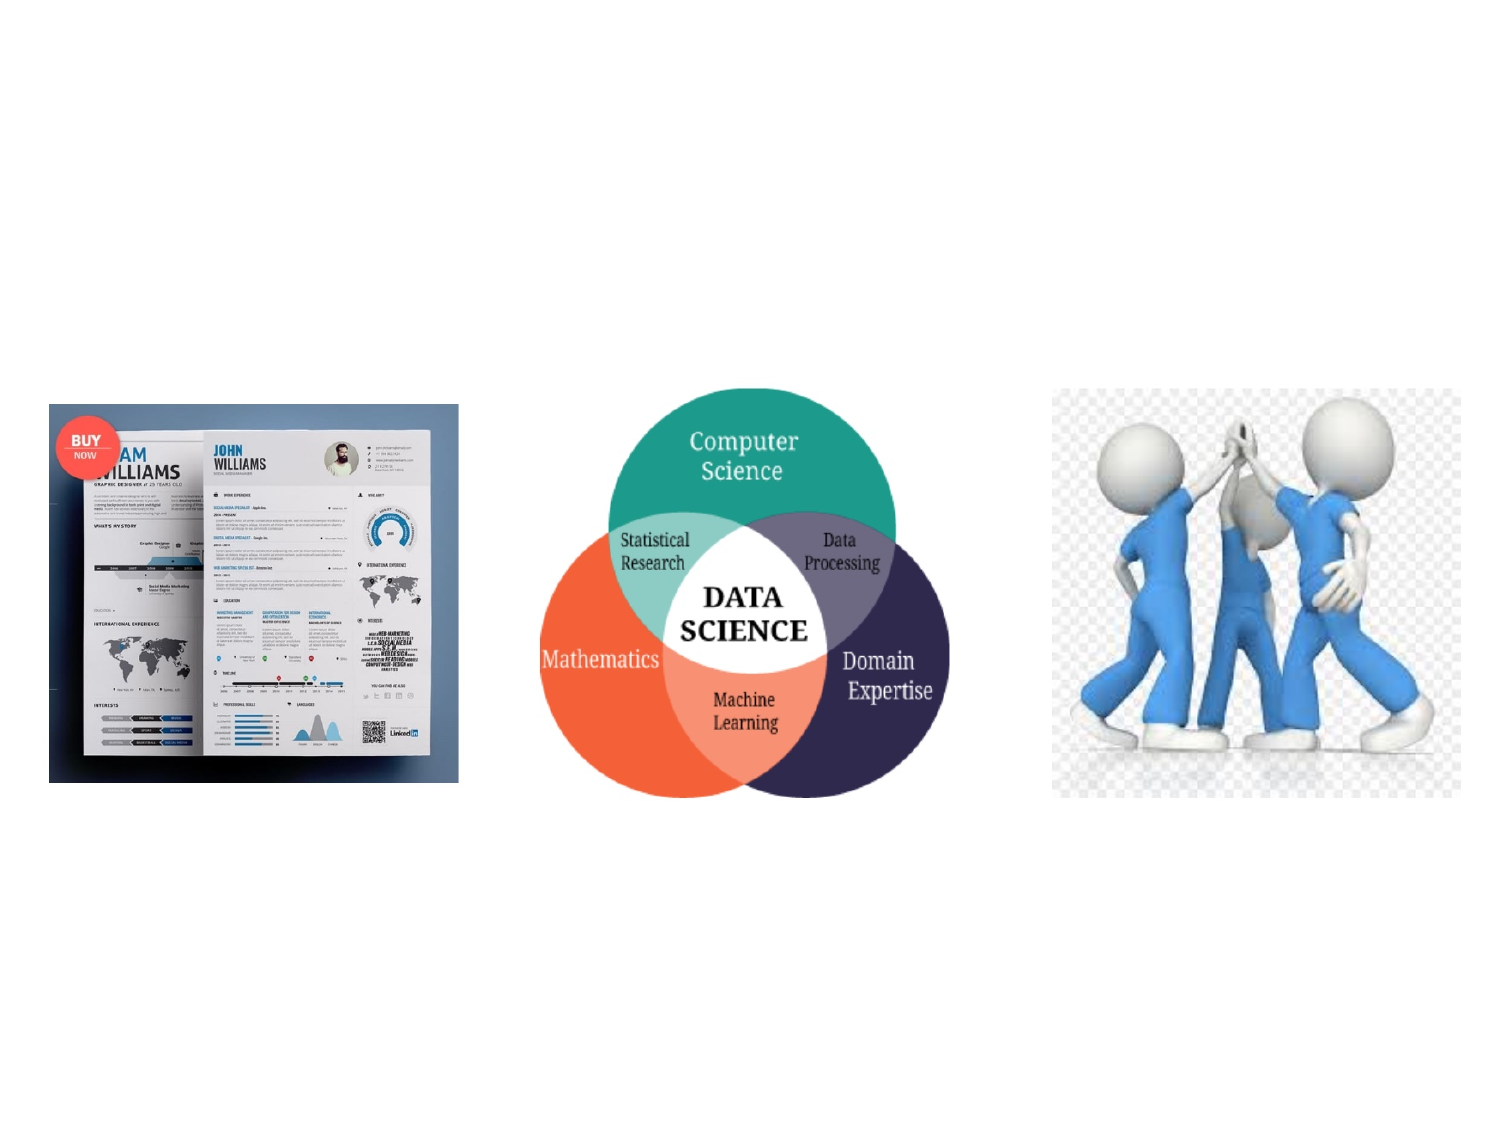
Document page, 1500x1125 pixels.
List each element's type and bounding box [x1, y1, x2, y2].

picture [0, 237, 1500, 932]
